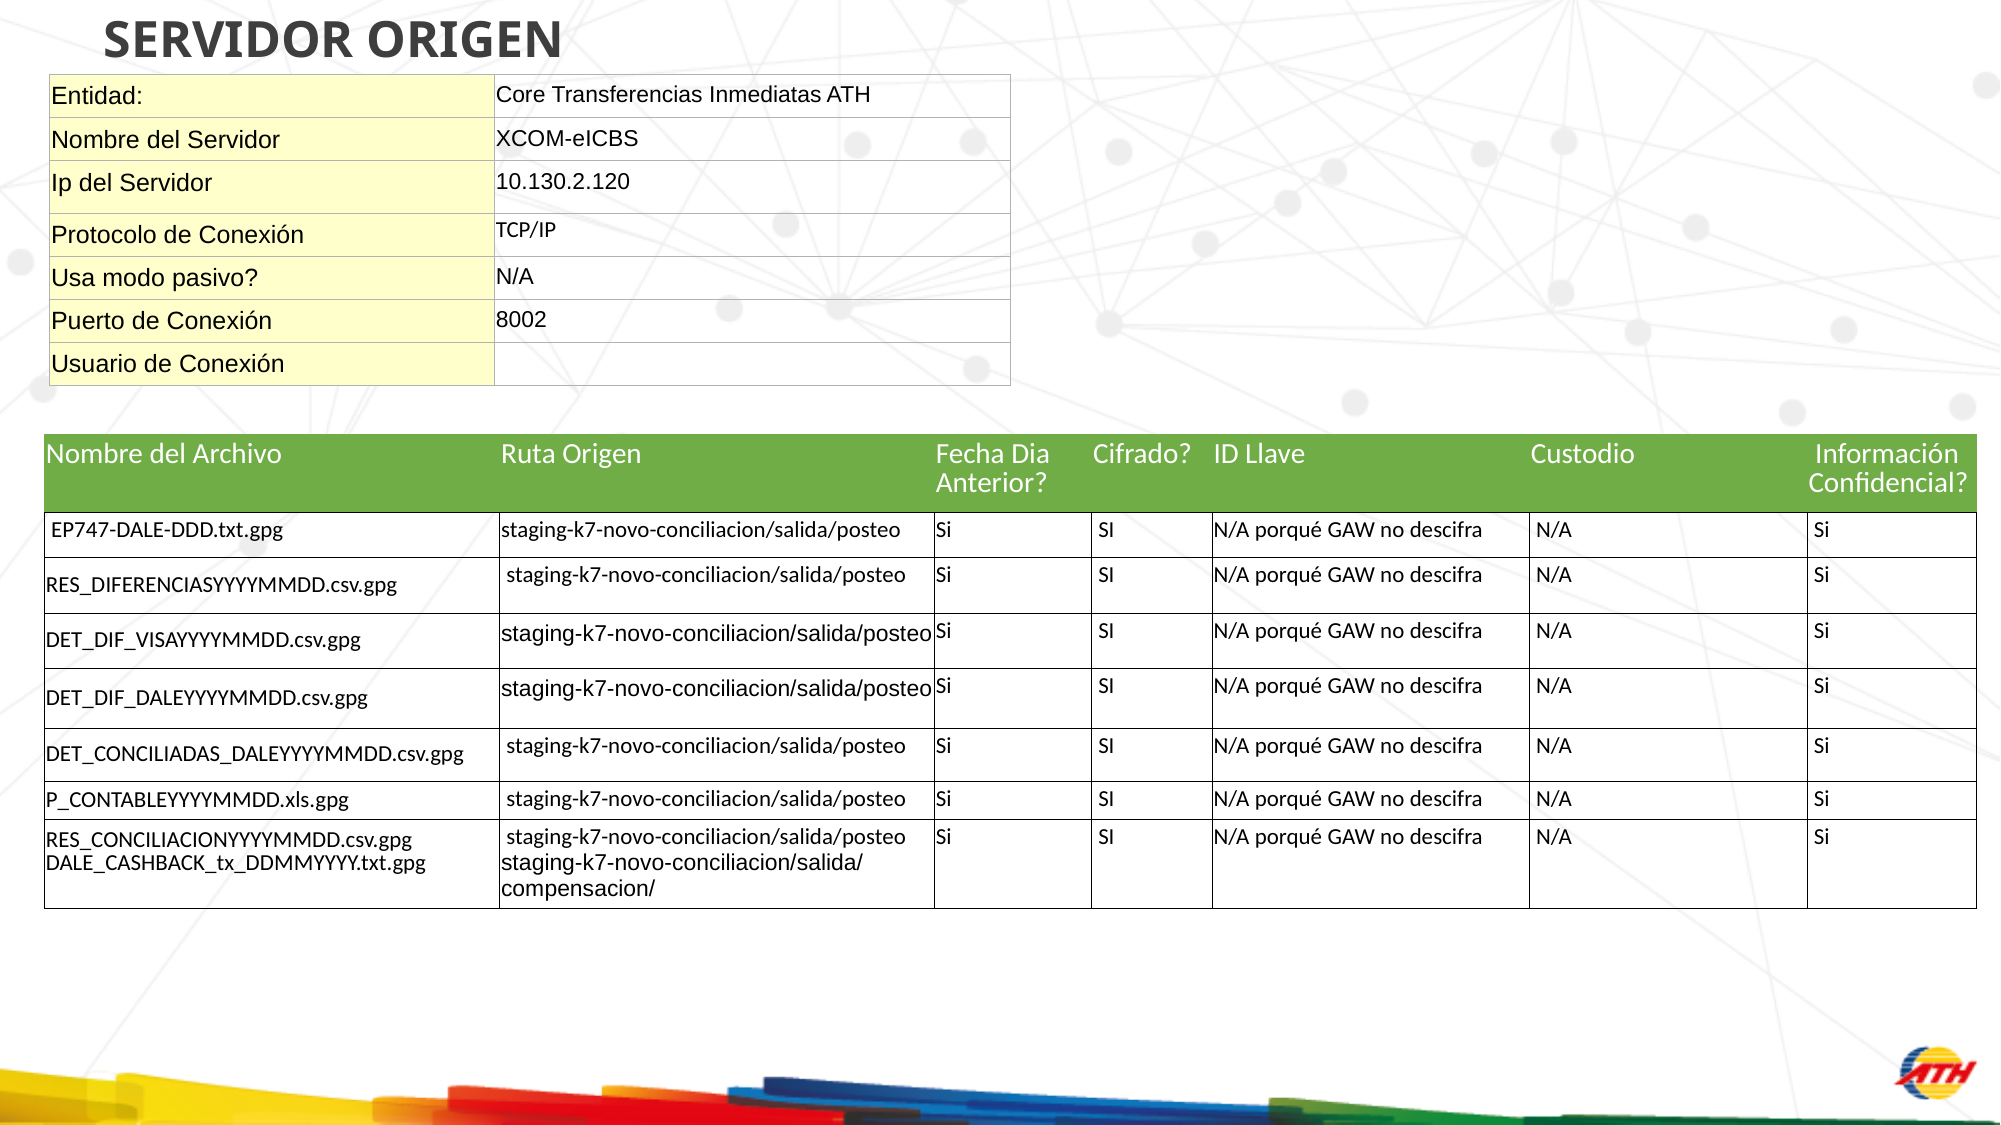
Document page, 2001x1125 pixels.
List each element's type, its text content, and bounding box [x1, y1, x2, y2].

table_header Entidad: [50, 75, 494, 117]
table_cell EP747-DALE-DDD.txt.gpg [45, 513, 499, 557]
table_header Custodio [1529, 434, 1807, 512]
table_header Ruta Origen [500, 434, 934, 512]
table_cell Si [935, 614, 1091, 668]
table_cell Nombre del Servidor [50, 118, 494, 160]
table_cell Si [935, 820, 1091, 908]
table_cell N/A [495, 257, 1010, 299]
table_cell RES_CONCILIACIONYYYYMMDD.csv.gpg DALE_CASHBACK_tx_DDMMYYYY.txt.gpg [45, 820, 499, 908]
table_cell XCOM-eICBS [495, 118, 1010, 160]
table_cell N/A [1530, 614, 1807, 668]
table_cell TCP/IP [495, 214, 1010, 256]
table_cell Si [1808, 614, 1976, 668]
table_cell [495, 343, 1010, 385]
table_cell DET_DIF_DALEYYYYMMDD.csv.gpg [45, 669, 499, 728]
table_cell N/A [1530, 669, 1807, 728]
table_cell staging-k7-novo-conciliacion/salida/posteo [500, 669, 934, 728]
table_cell Si [935, 558, 1091, 613]
table_cell staging-k7-novo-conciliacion/salida/posteo [500, 513, 934, 557]
table_cell N/A [1530, 820, 1807, 908]
table_cell DET_CONCILIADAS_DALEYYYYMMDD.csv.gpg [45, 729, 499, 781]
table_cell SI [1092, 729, 1212, 781]
table_cell Si [935, 729, 1091, 781]
table_cell 10.130.2.120 [495, 161, 1010, 213]
table_cell Si [1808, 820, 1976, 908]
table_cell Si [1808, 782, 1976, 819]
table_cell 8002 [495, 300, 1010, 342]
text_box SERVIDOR ORIGEN [89, 0, 580, 75]
table_cell N/A porqué GAW no descifra [1213, 820, 1529, 908]
table_header Información Confidencial? [1807, 434, 1977, 512]
table_cell SI [1092, 558, 1212, 613]
table_cell staging-k7-novo-conciliacion/salida/posteo staging-k7-novo-conciliacion/salida/compensacion/ [500, 820, 934, 908]
table_cell RES_DIFERENCIASYYYYMMDD.csv.gpg [45, 558, 499, 613]
table_cell staging-k7-novo-conciliacion/salida/posteo [500, 729, 934, 781]
table_cell SI [1092, 820, 1212, 908]
table_cell Si [1808, 513, 1976, 557]
table_cell staging-k7-novo-conciliacion/salida/posteo [500, 558, 934, 613]
table_cell N/A porqué GAW no descifra [1213, 782, 1529, 819]
table_header Cifrado? [1092, 434, 1212, 512]
table_cell SI [1092, 669, 1212, 728]
table_cell Si [1808, 669, 1976, 728]
table_cell N/A [1530, 782, 1807, 819]
table_cell N/A porqué GAW no descifra [1213, 729, 1529, 781]
table_cell SI [1092, 782, 1212, 819]
table_cell P_CONTABLEYYYYMMDD.xls.gpg [45, 782, 499, 819]
table_cell N/A porqué GAW no descifra [1213, 513, 1529, 557]
table_cell N/A porqué GAW no descifra [1213, 558, 1529, 613]
table_cell Puerto de Conexión [50, 300, 494, 342]
table_header ID Llave [1212, 434, 1529, 512]
table_cell SI [1092, 513, 1212, 557]
table_cell N/A porqué GAW no descifra [1213, 614, 1529, 668]
table_cell Usa modo pasivo? [50, 257, 494, 299]
table_cell Si [1808, 729, 1976, 781]
table_cell DET_DIF_VISAYYYYMMDD.csv.gpg [45, 614, 499, 668]
table_cell staging-k7-novo-conciliacion/salida/posteo [500, 782, 934, 819]
table_cell Si [935, 782, 1091, 819]
table_header Nombre del Archivo [44, 434, 500, 512]
table_cell N/A [1530, 513, 1807, 557]
table_cell Si [935, 669, 1091, 728]
table_cell staging-k7-novo-conciliacion/salida/posteo [500, 614, 934, 668]
table_header Core Transferencias Inmediatas ATH [495, 75, 1010, 117]
picture [0, 0, 2000, 1125]
table_header Fecha Dia Anterior? [934, 434, 1092, 512]
table_cell Ip del Servidor [50, 161, 494, 213]
table_cell Si [1808, 558, 1976, 613]
table_cell N/A [1530, 729, 1807, 781]
table_cell SI [1092, 614, 1212, 668]
table_cell Usuario de Conexión [50, 343, 494, 385]
table_cell Protocolo de Conexión [50, 214, 494, 256]
table_cell N/A [1530, 558, 1807, 613]
table_cell N/A porqué GAW no descifra [1213, 669, 1529, 728]
table_cell Si [935, 513, 1091, 557]
